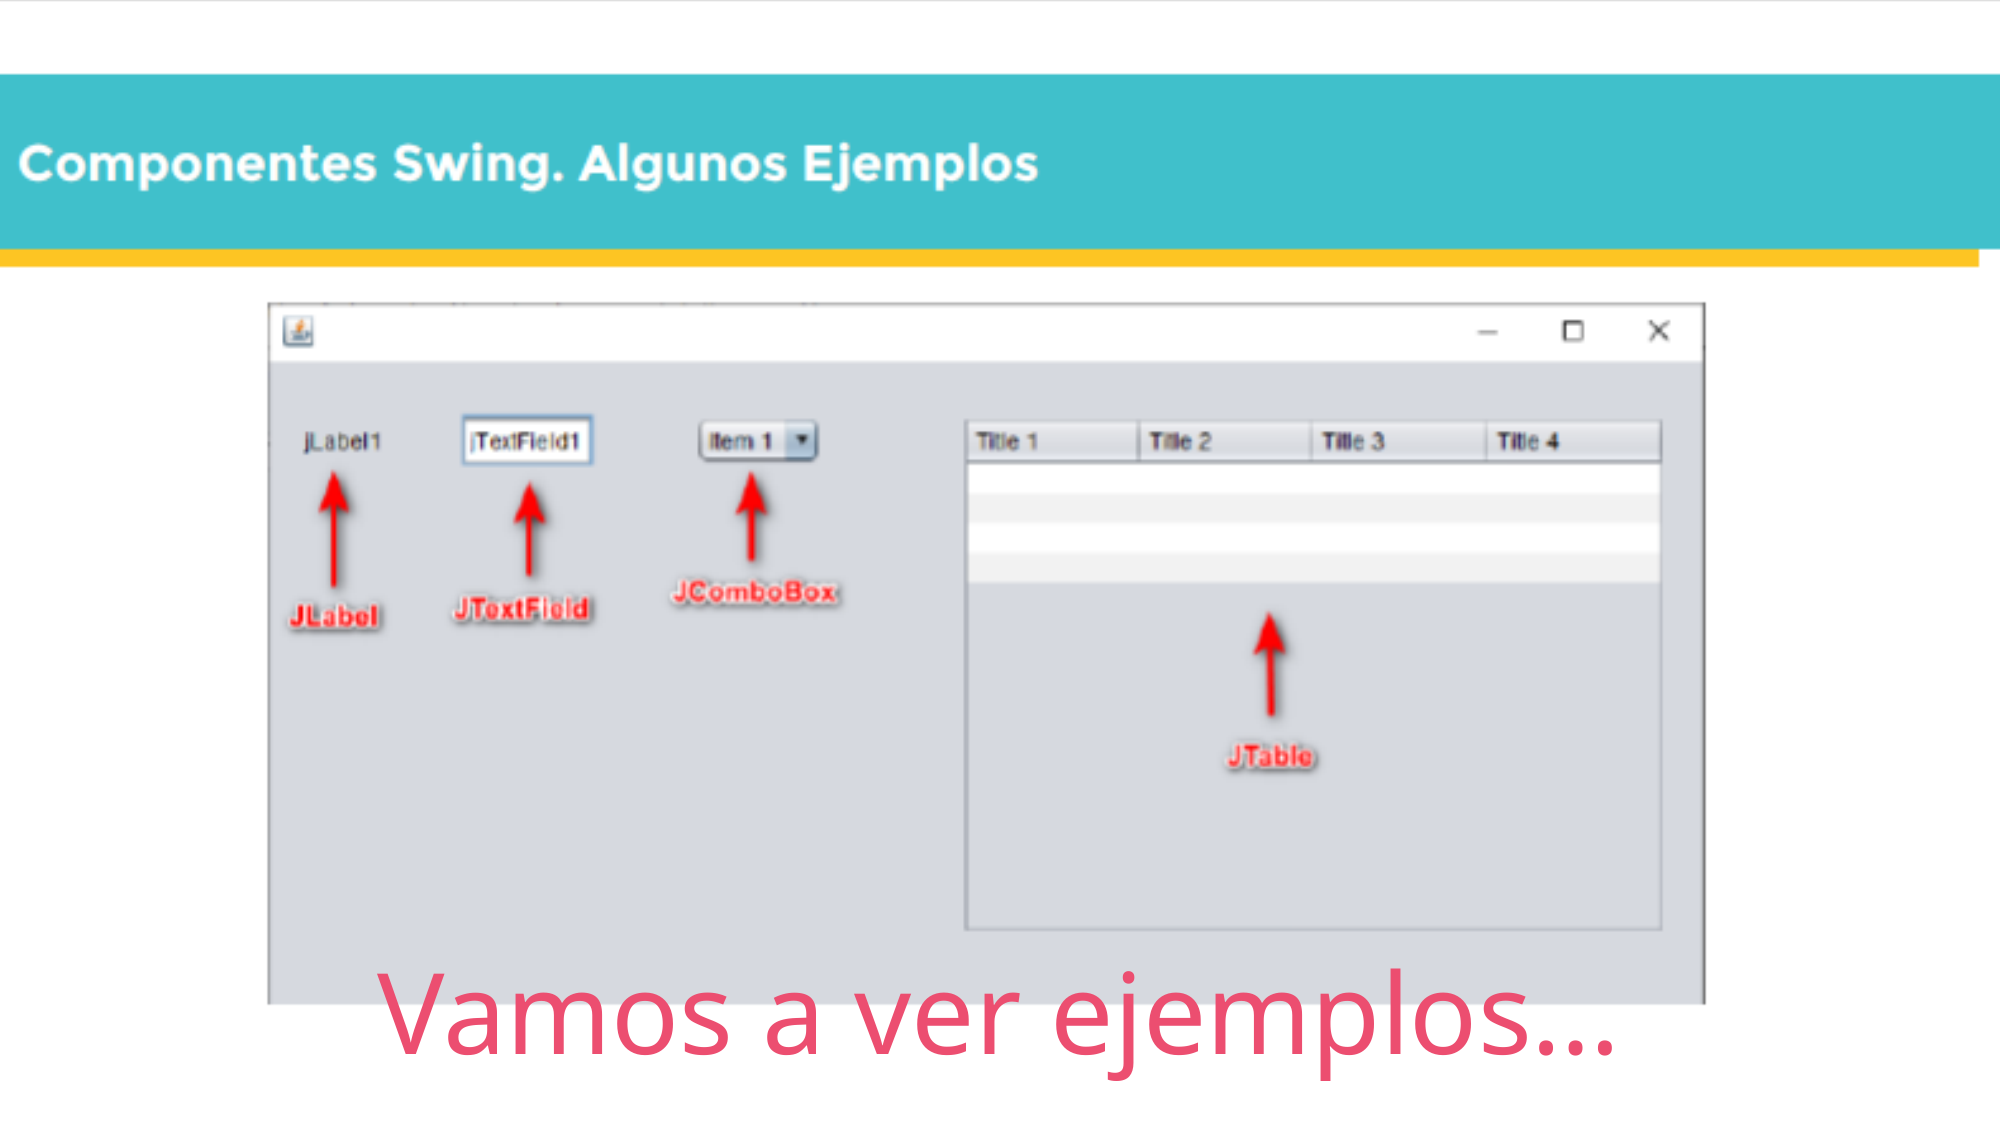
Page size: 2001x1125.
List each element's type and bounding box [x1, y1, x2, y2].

list [0, 0, 2000, 1125]
